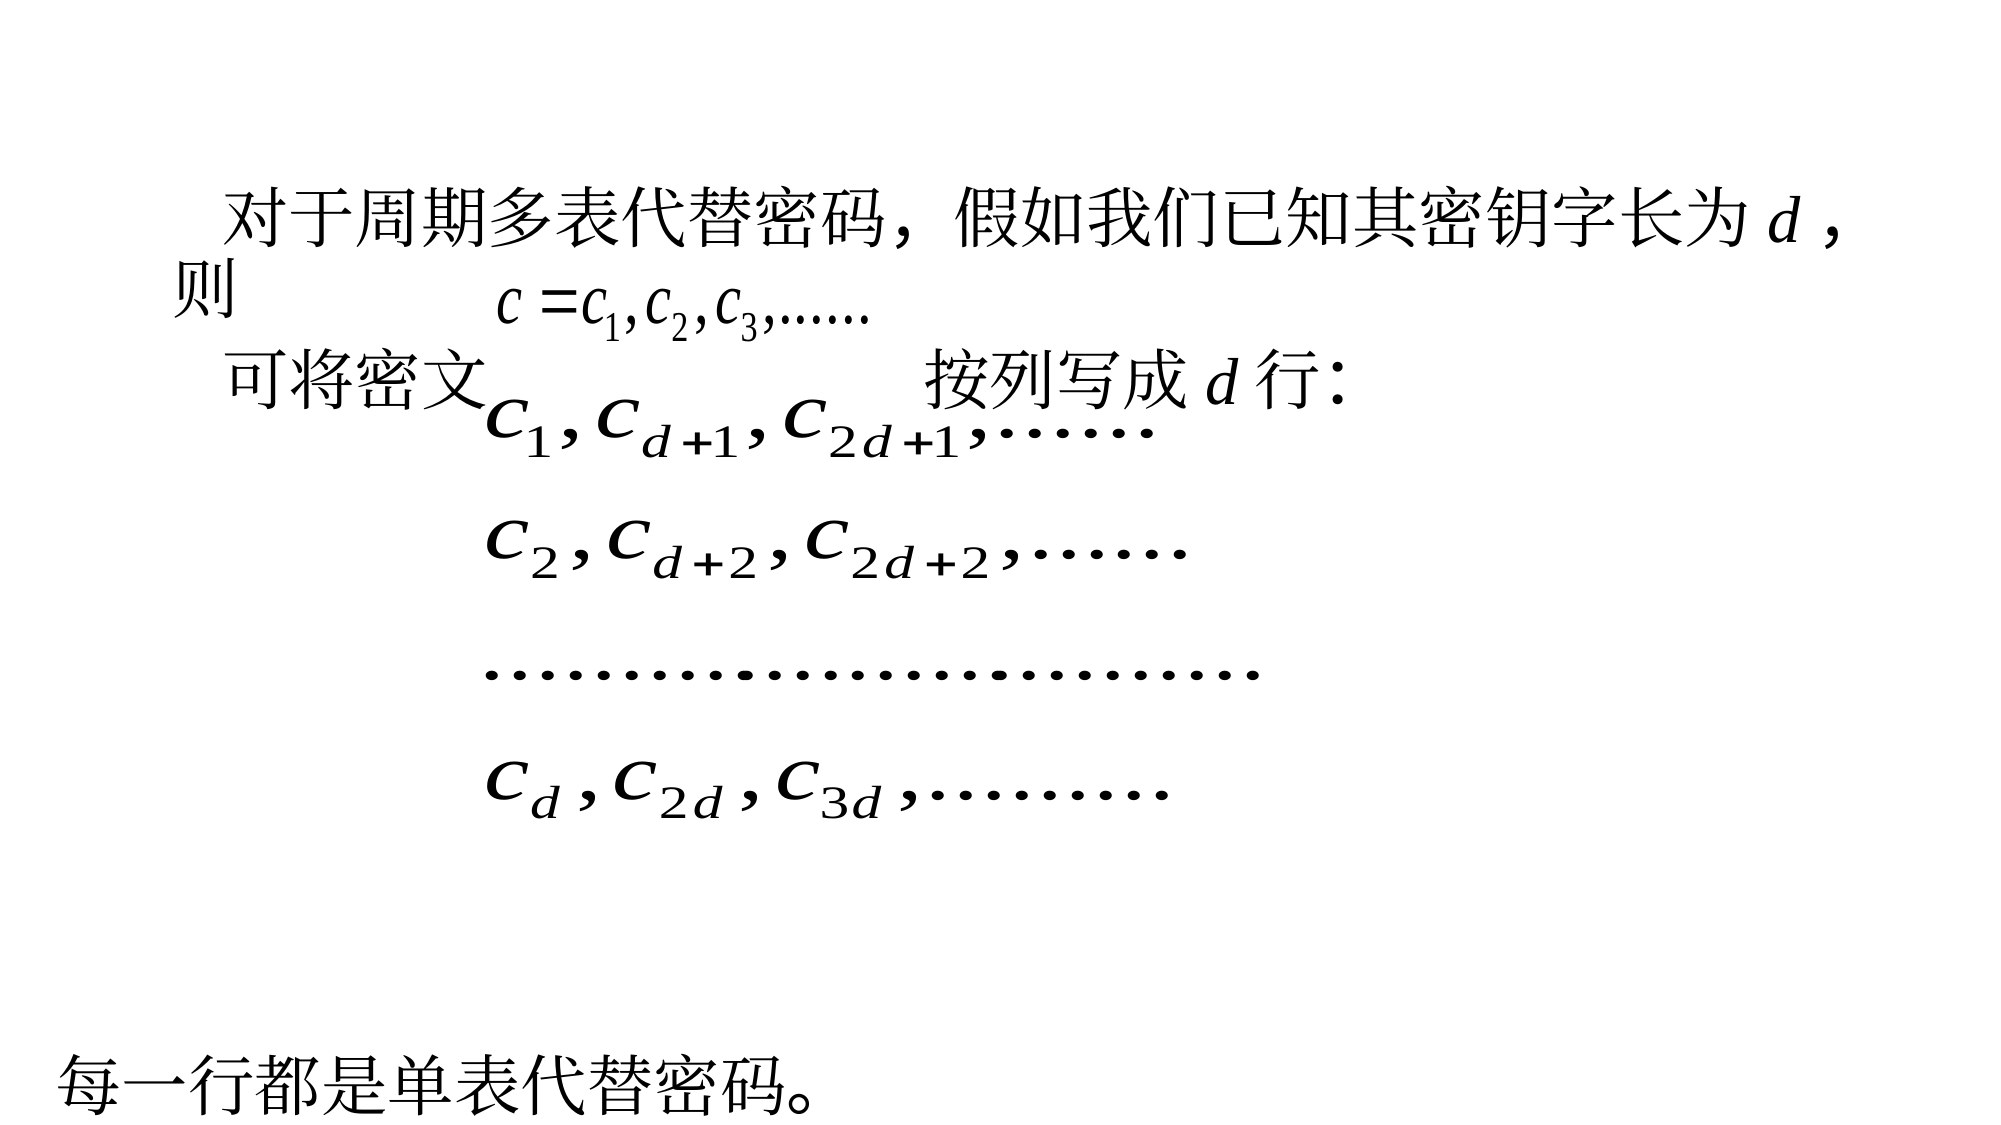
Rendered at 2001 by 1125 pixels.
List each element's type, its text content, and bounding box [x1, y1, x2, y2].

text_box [488, 250, 870, 359]
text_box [470, 359, 1252, 837]
list 对于周期多表代替密码，假如我们已知其密钥字长为d， 则 可将密文 按列写成d行： 每一行都是单表代替密码。 [55, 184, 1961, 1071]
